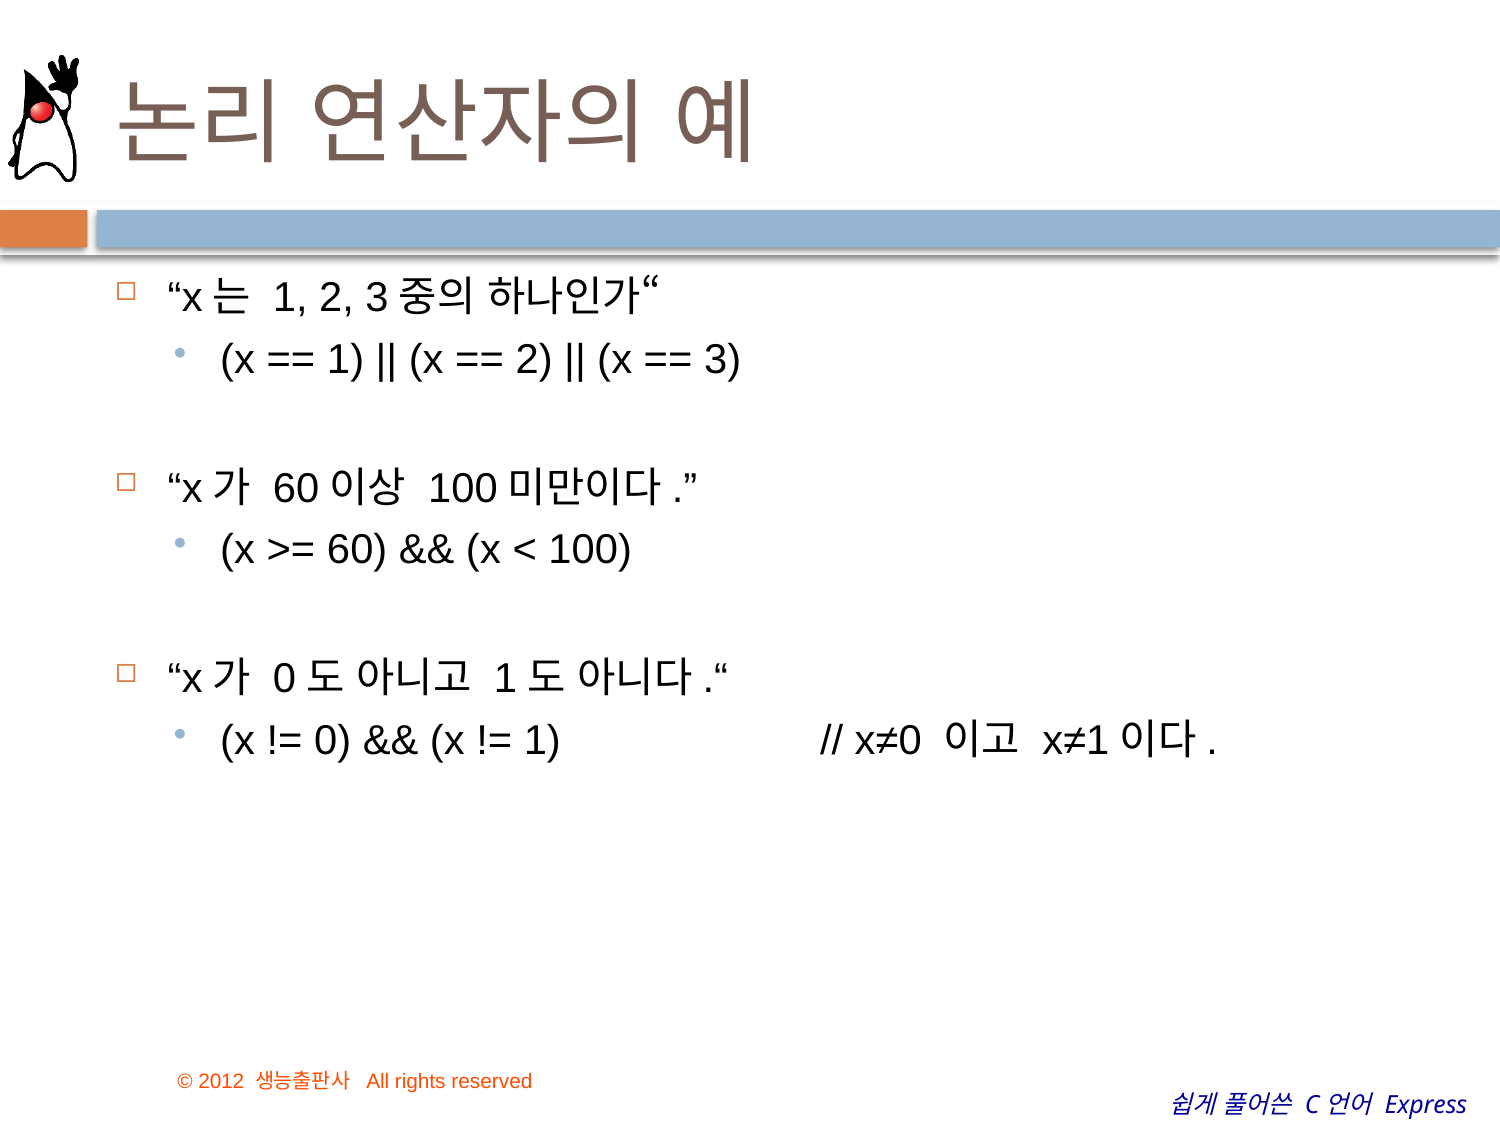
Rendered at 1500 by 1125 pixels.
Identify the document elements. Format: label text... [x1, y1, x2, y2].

title 논리 연산자의 예 [100, 37, 1438, 200]
list “x는 1, 2, 3중의 하나인가“ (x == 1) || (x == 2) || (x == 3) “x가 60이상 100미만이다.” (x >= 60) && (x < 100) “x가 0도 아니고 1도 아니다.“ (x != 0) && (x != 1) // x≠0 이고 x≠1이다. [100, 262, 1438, 1000]
picture [8, 55, 79, 182]
